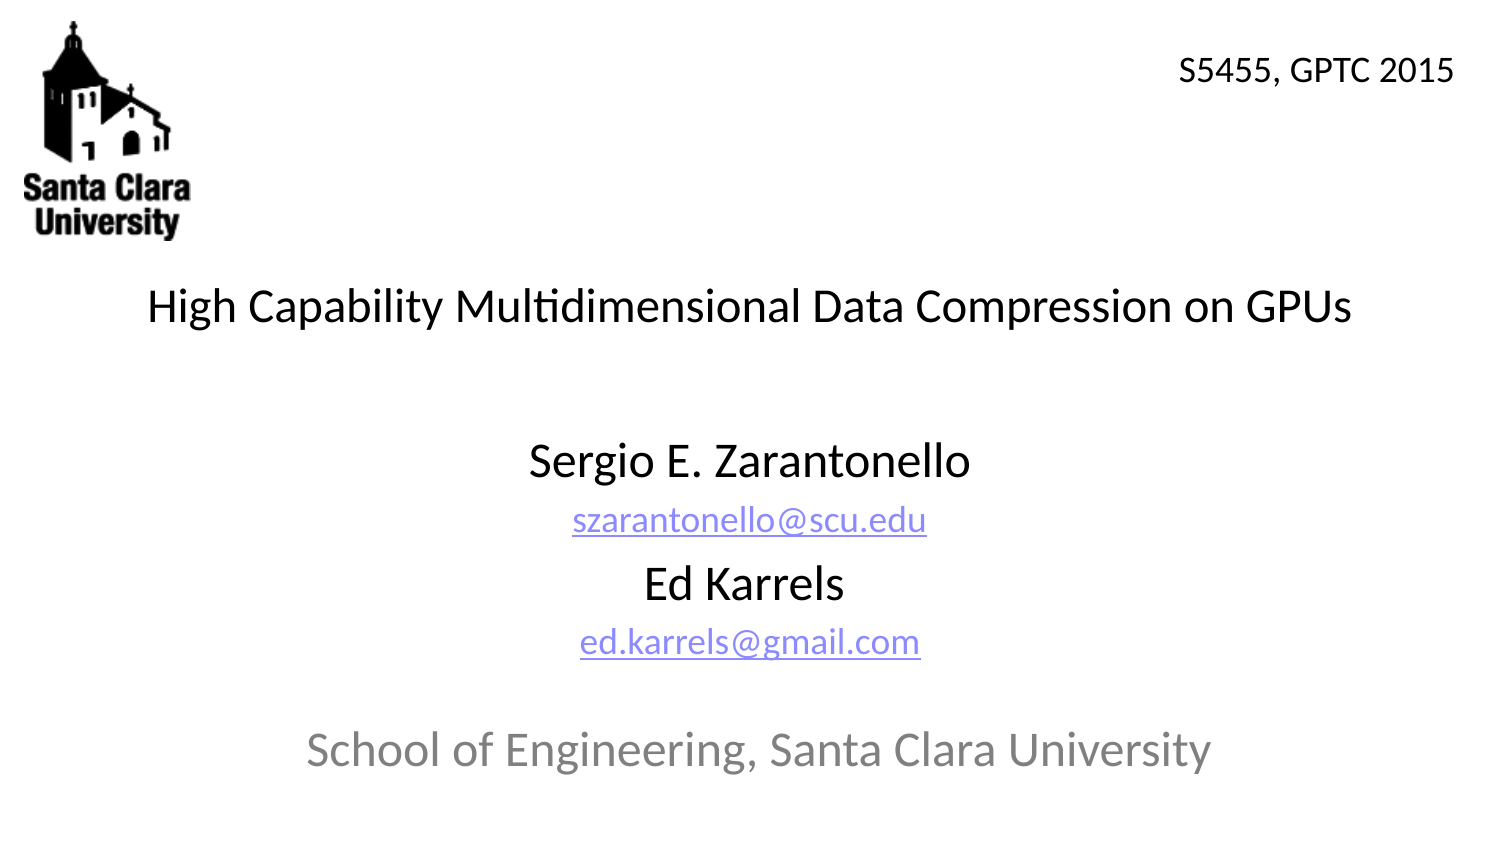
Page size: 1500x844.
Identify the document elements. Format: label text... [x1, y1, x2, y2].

text_box School of Engineering, Santa Clara University [291, 709, 1227, 785]
text_box [37, 231, 1475, 304]
title High Capability Multidimensional Data Compression on GPUs [112, 304, 1388, 347]
subtitle Sergio E. Zarantonello szarantonello@scu.edu Ed Karrels ed.karrels@gmail.com [225, 420, 1275, 689]
picture [24, 21, 191, 241]
text_box S5455, GPTC 2015 [1164, 37, 1470, 98]
